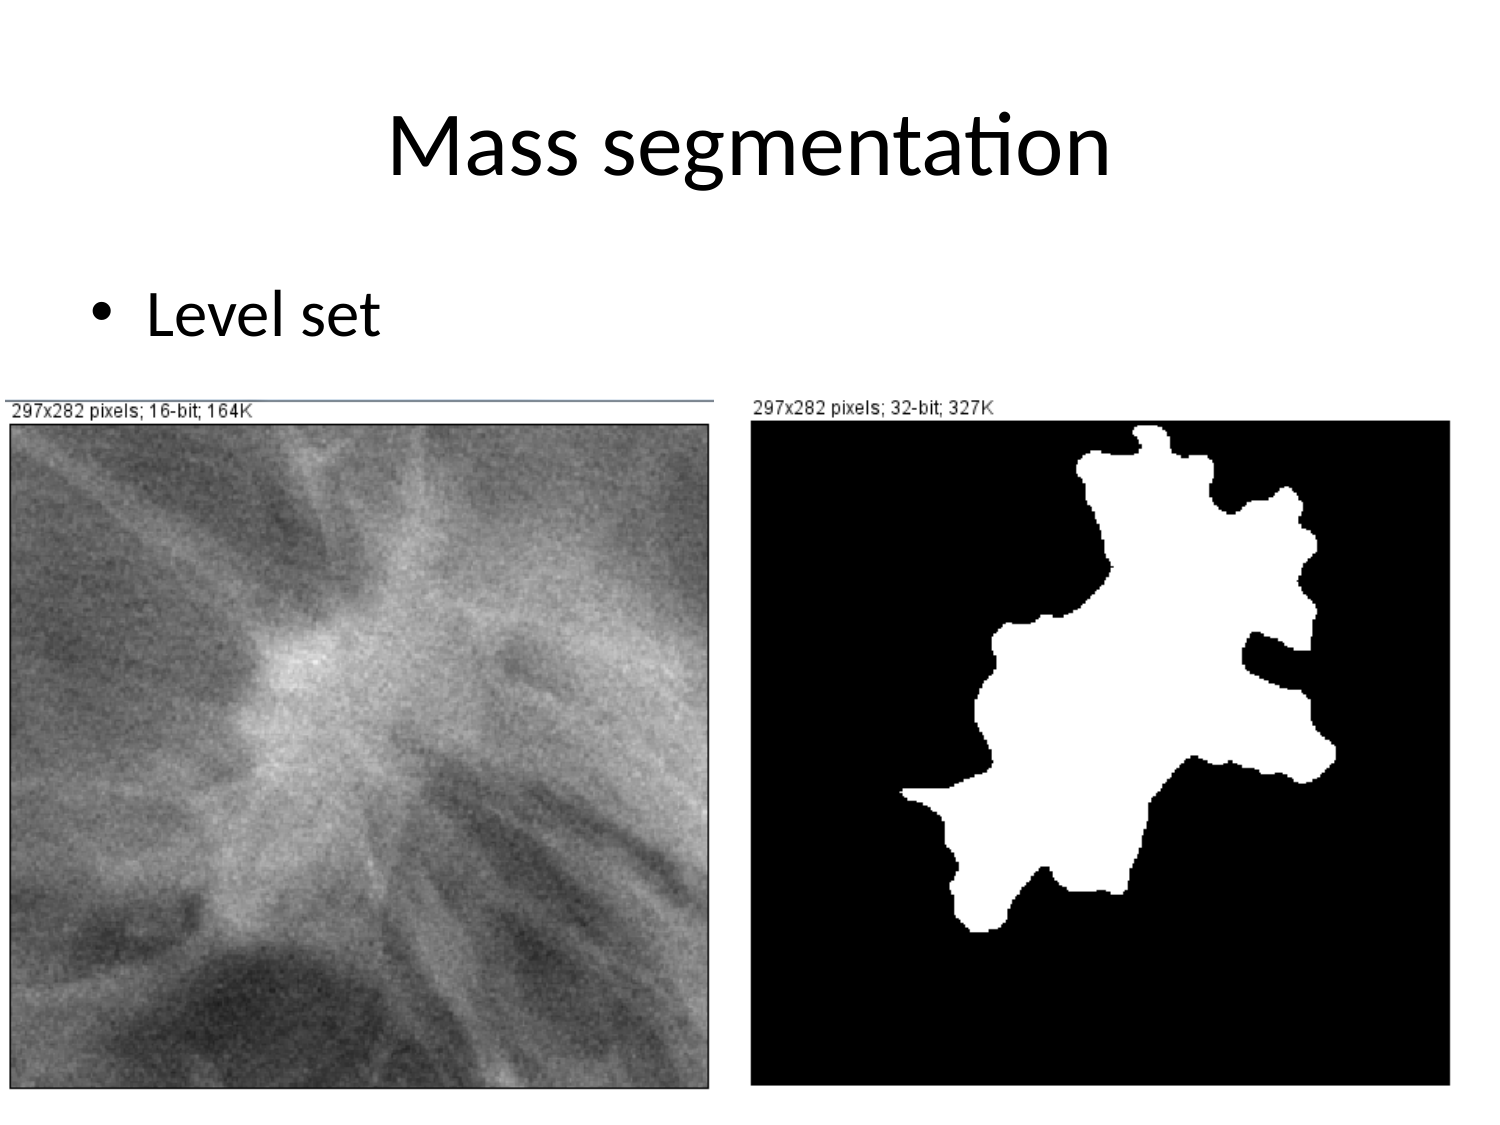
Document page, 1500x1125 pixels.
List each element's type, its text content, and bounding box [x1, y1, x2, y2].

list Level set [75, 262, 1425, 1005]
picture [5, 399, 714, 1094]
picture [747, 399, 1455, 1090]
title Mass segmentation [75, 45, 1425, 233]
